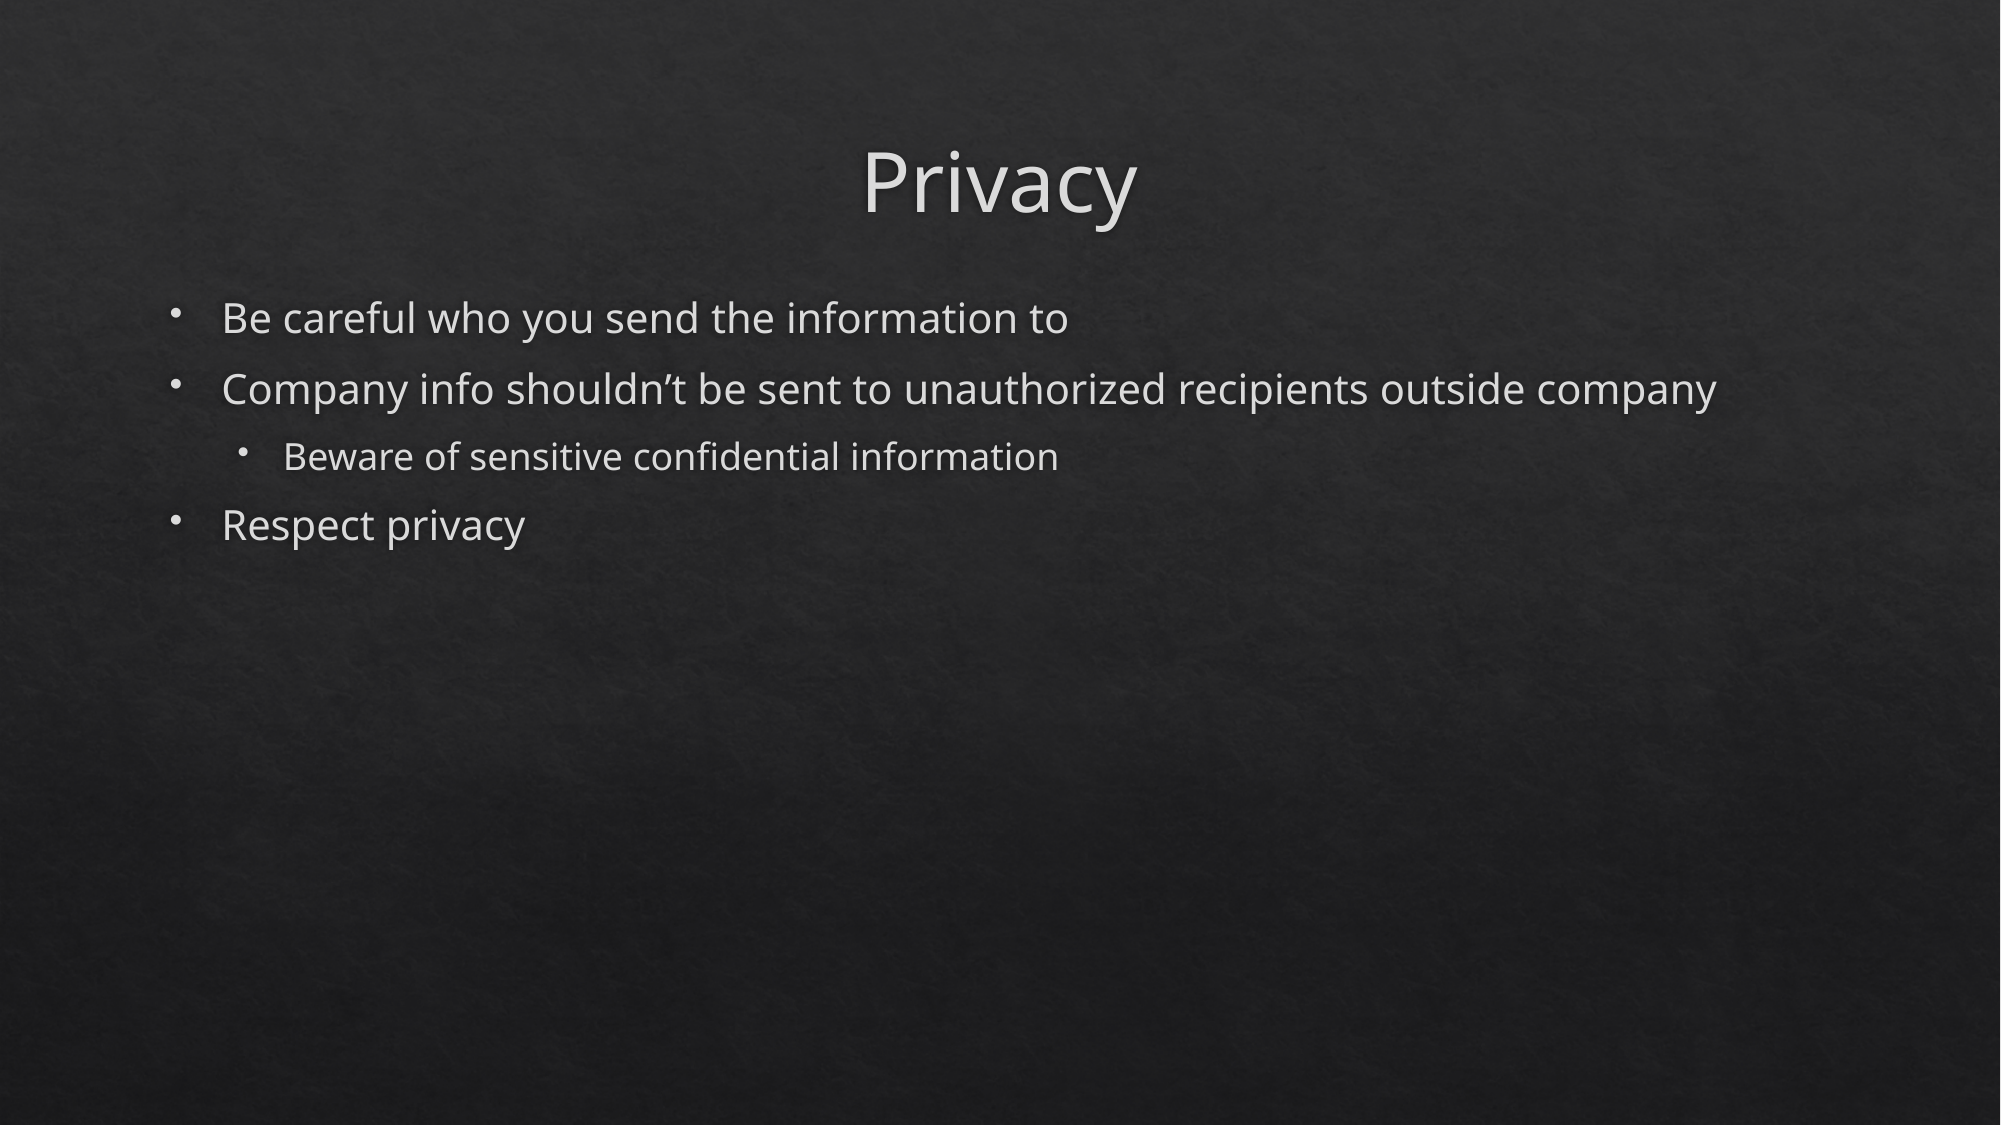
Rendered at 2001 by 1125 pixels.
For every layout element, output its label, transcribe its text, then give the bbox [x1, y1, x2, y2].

list Be careful who you send the information to Company info shouldn’t be sent to unauthorized recipients outside company Beware of sensitive confidential information Respect privacy [149, 284, 1849, 950]
title Privacy [149, 99, 1849, 260]
